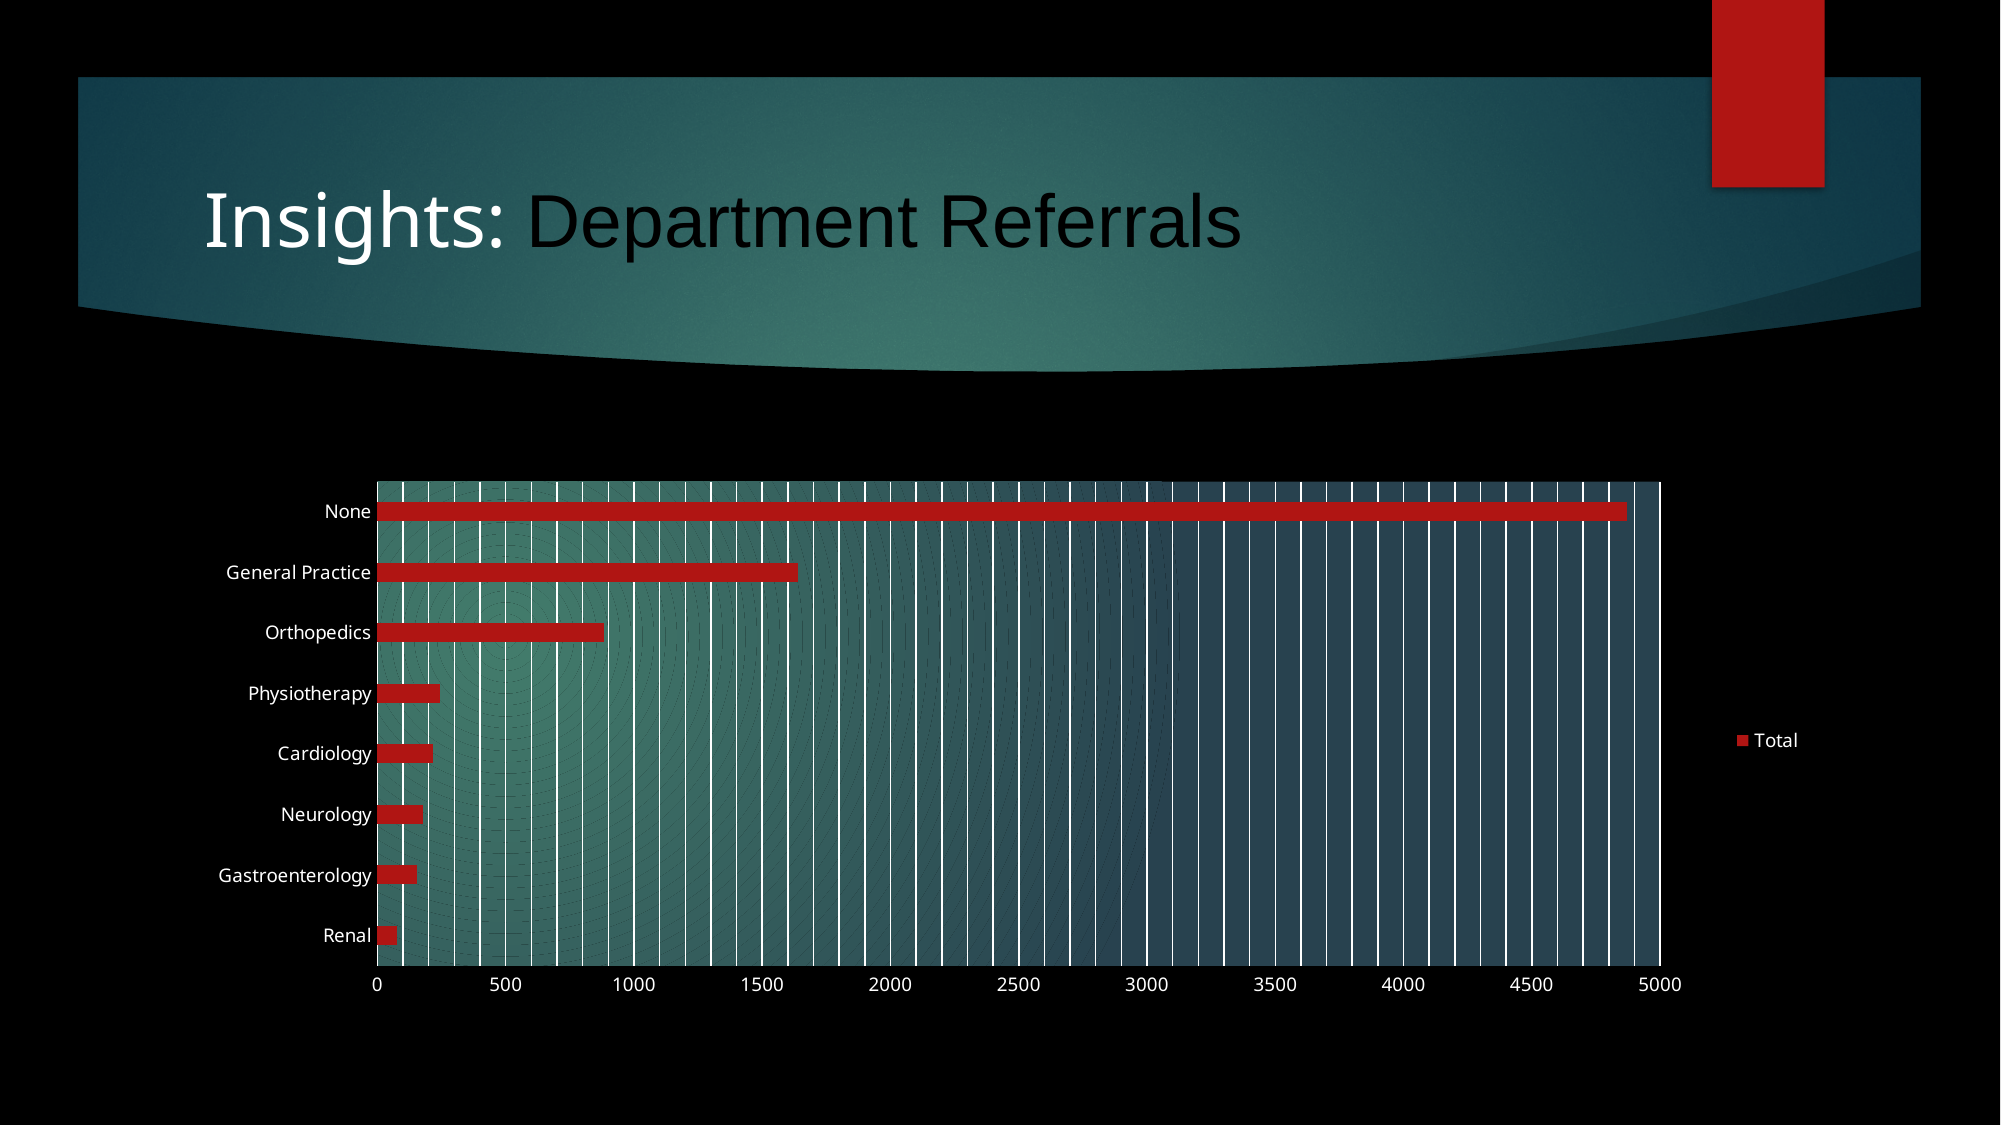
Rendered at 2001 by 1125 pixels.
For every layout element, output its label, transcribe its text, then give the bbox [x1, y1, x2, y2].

chart [182, 395, 1817, 1086]
title Insights: Department Referrals [189, 159, 1638, 276]
